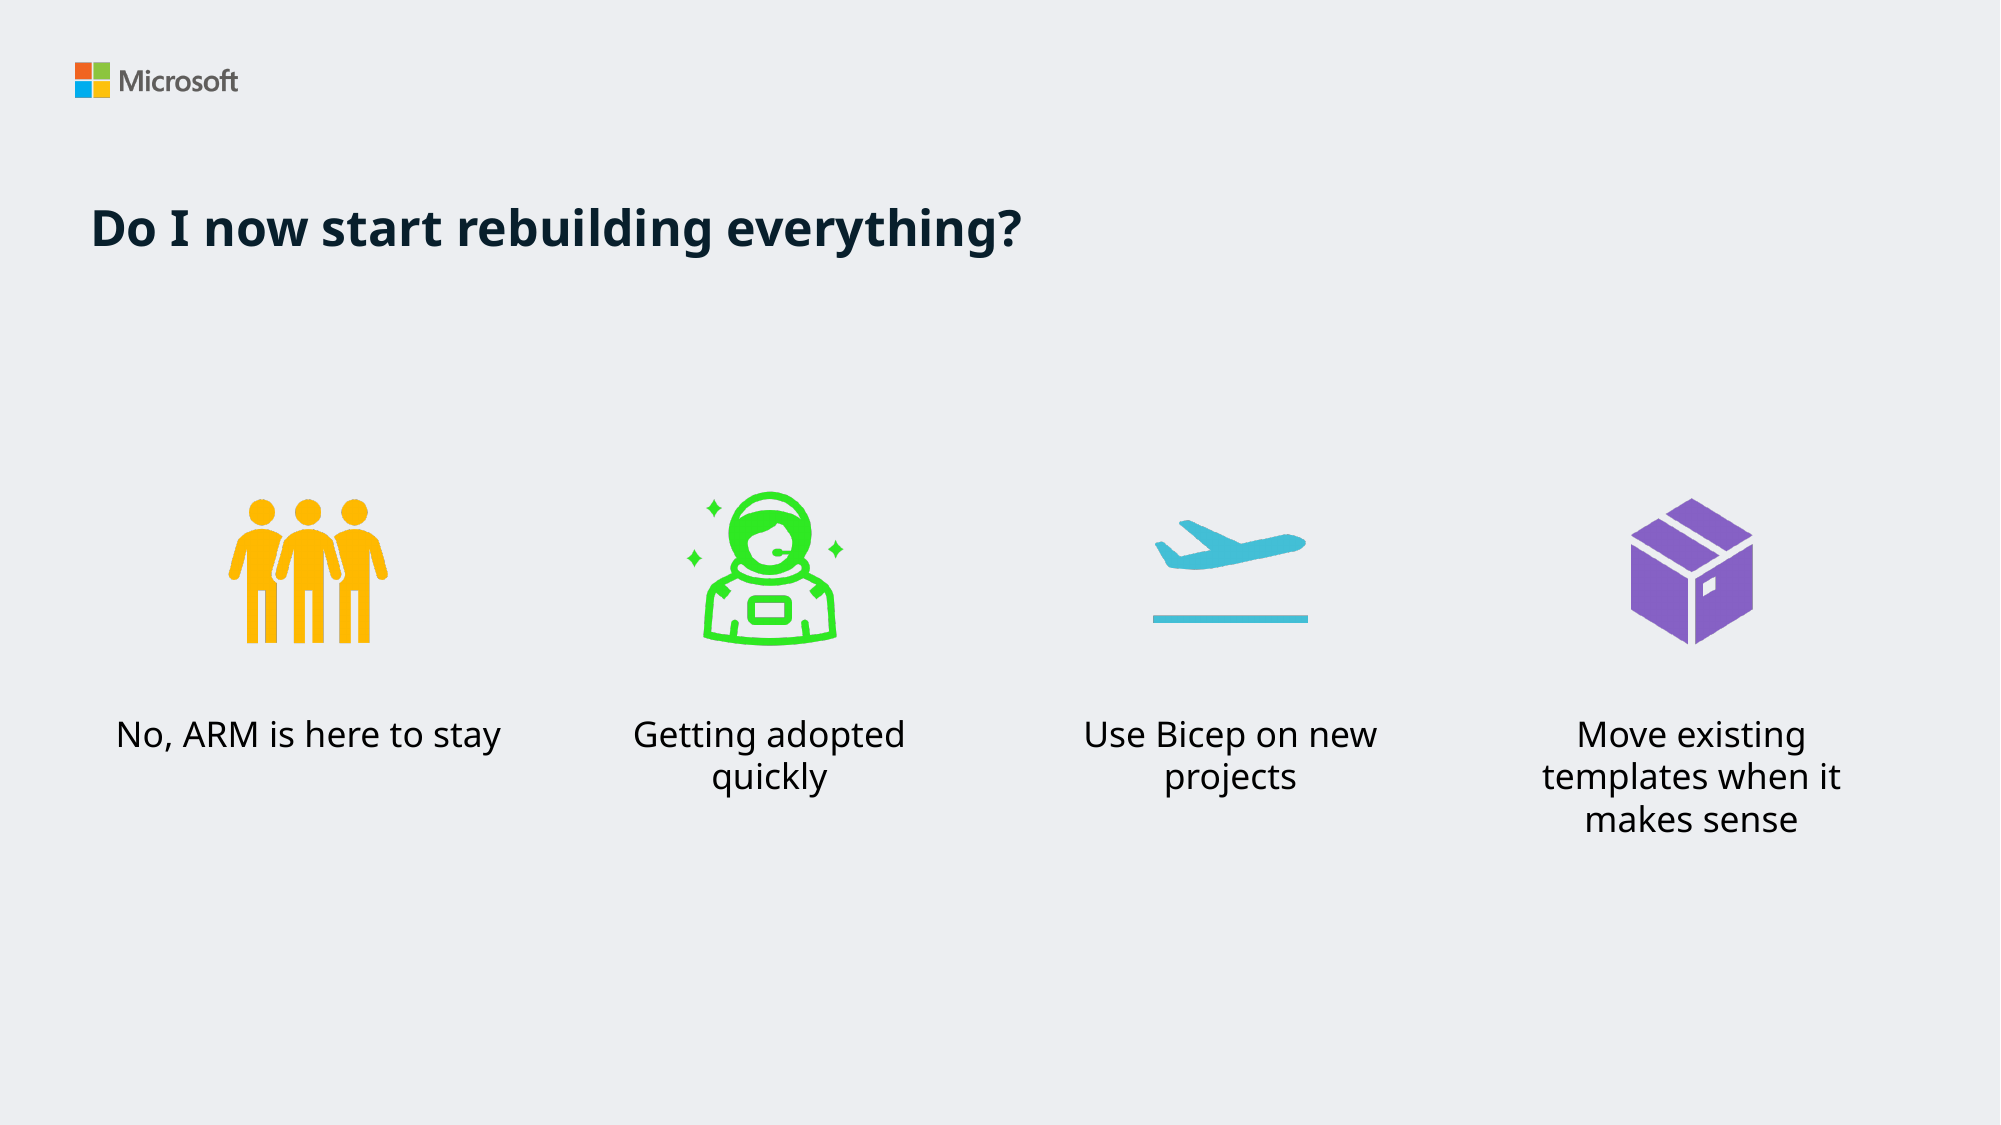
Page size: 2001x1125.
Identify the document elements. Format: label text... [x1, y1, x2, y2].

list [74, 299, 1925, 1014]
picture [75, 48, 238, 112]
title Do I now start rebuilding everything? [75, 184, 1925, 278]
